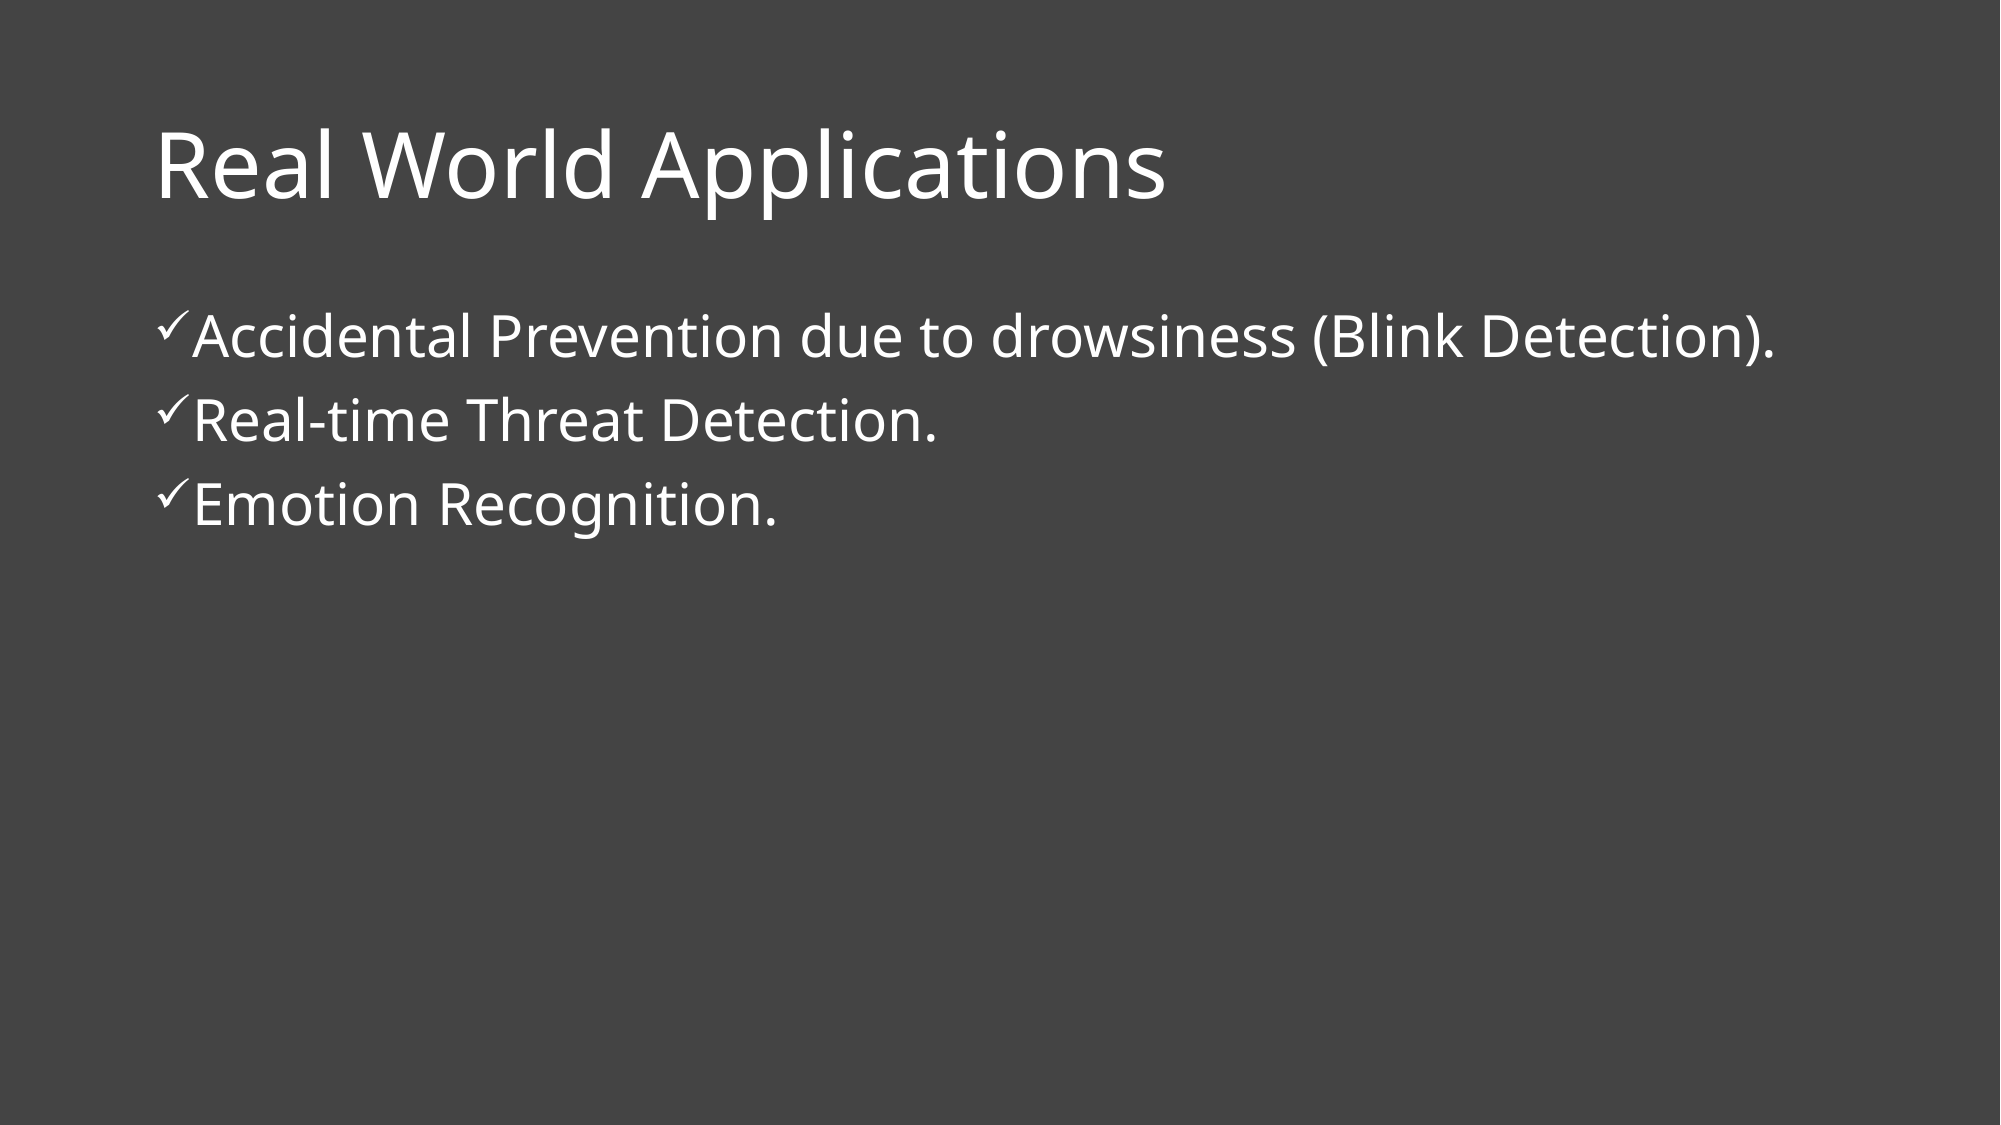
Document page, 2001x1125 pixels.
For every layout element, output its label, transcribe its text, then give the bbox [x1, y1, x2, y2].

list Accidental Prevention due to drowsiness (Blink Detection). Real-time Threat Detection. Emotion Recognition. [138, 299, 1864, 1014]
title Real World Applications [138, 60, 1864, 278]
